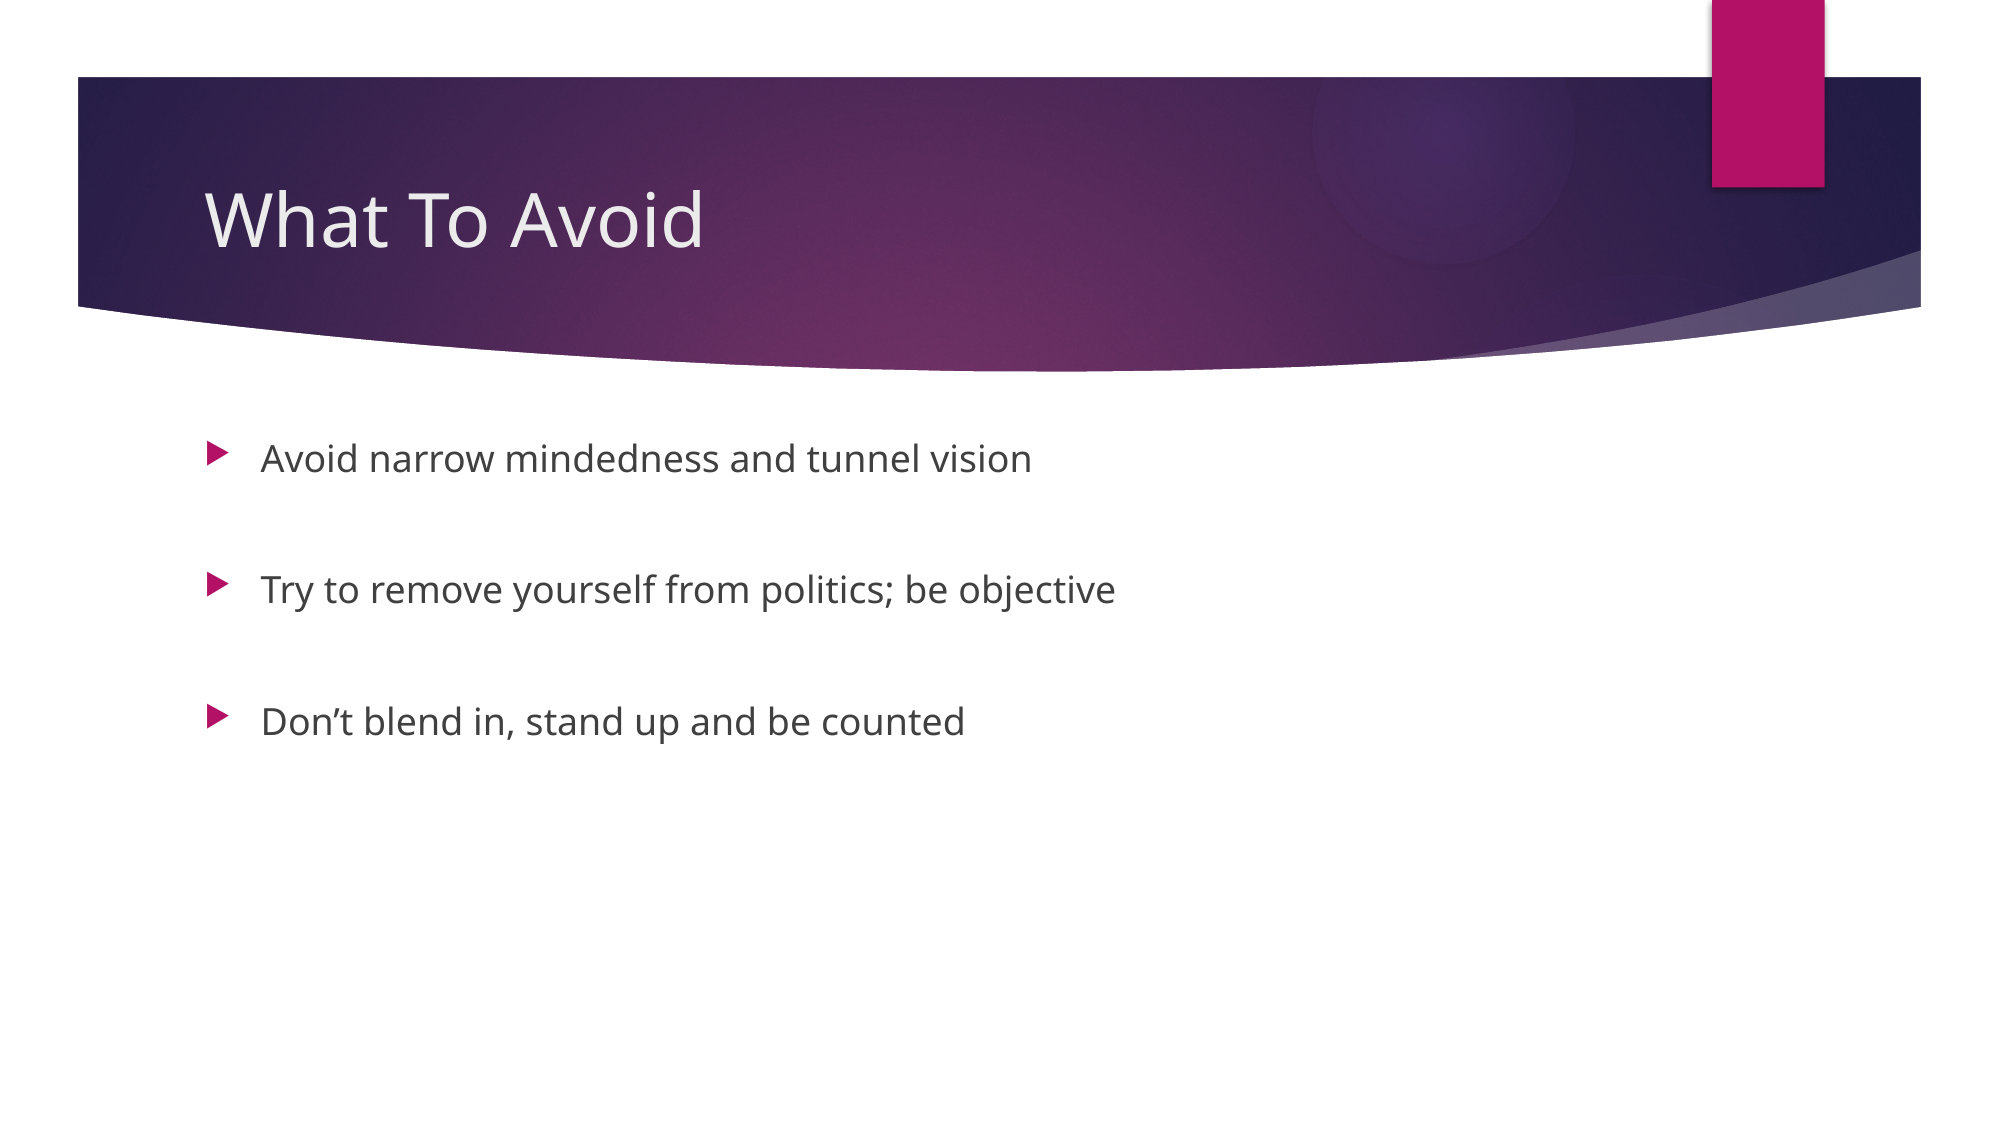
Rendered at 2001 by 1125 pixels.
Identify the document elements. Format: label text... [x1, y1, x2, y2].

title What To Avoid [189, 159, 1627, 276]
list Avoid narrow mindedness and tunnel vision Try to remove yourself from politics; be objective Don’t blend in, stand up and be counted [189, 427, 1638, 988]
